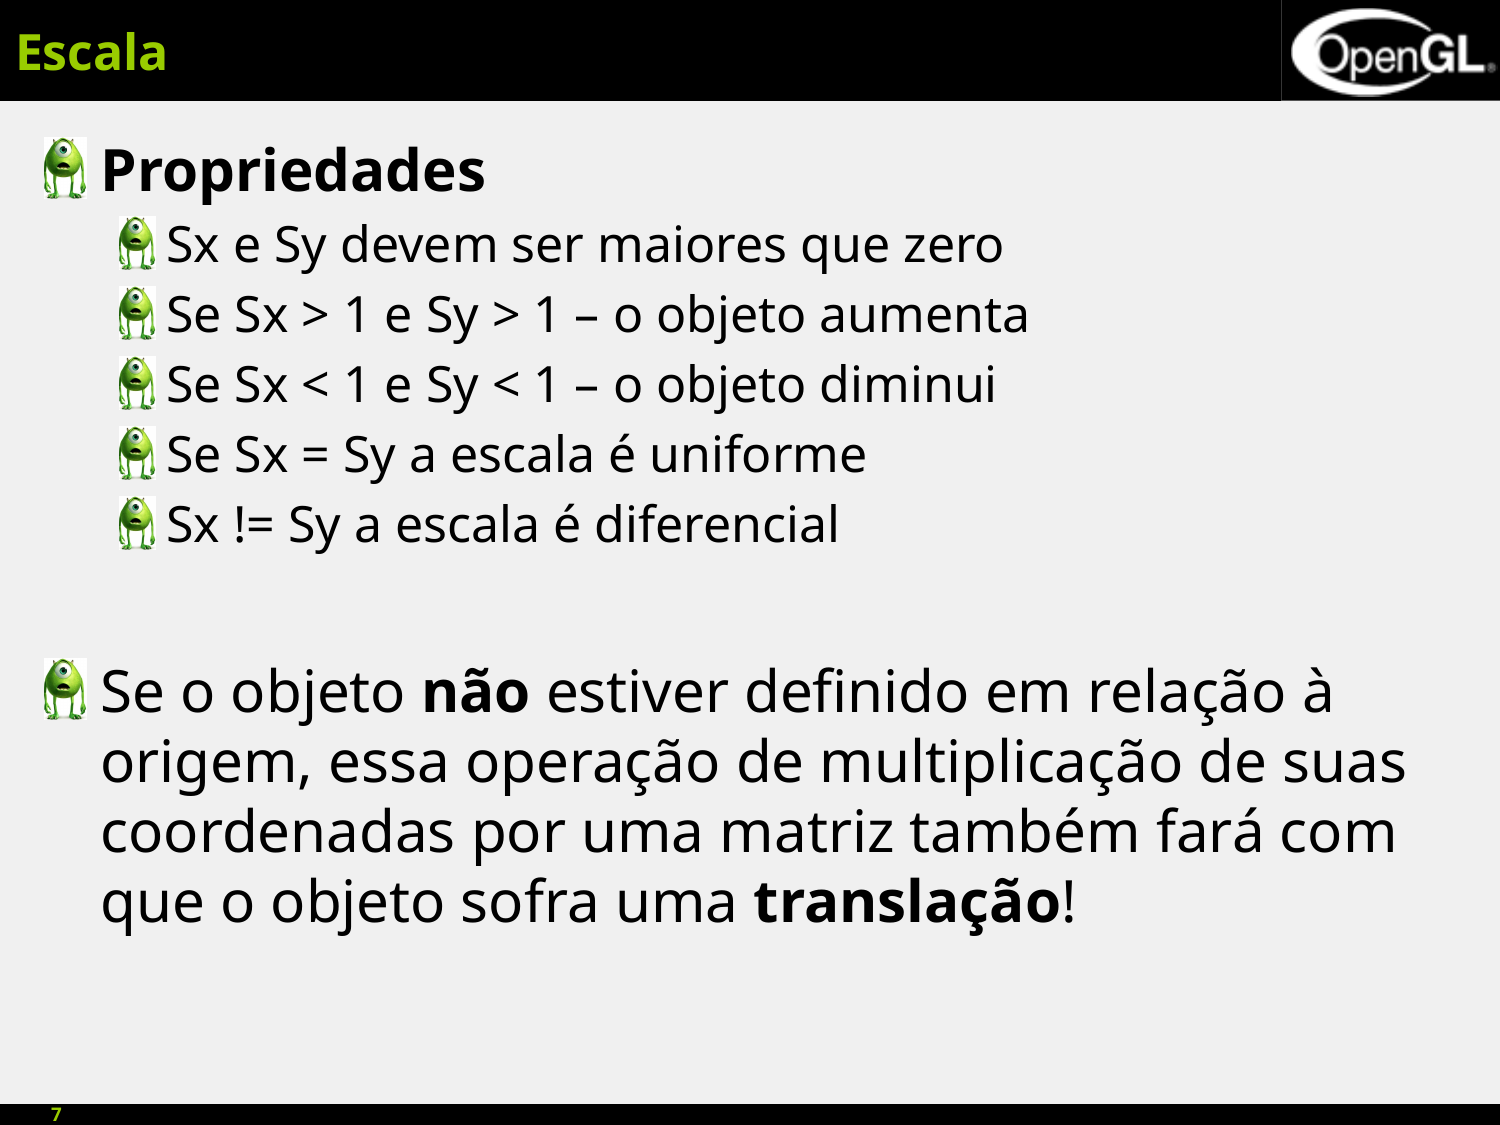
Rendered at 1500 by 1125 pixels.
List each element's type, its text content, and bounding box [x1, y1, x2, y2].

title Escala [0, 0, 1282, 101]
slide_number 7 [0, 1094, 78, 1125]
picture [119, 426, 156, 480]
picture [119, 356, 156, 410]
picture [119, 286, 156, 340]
picture [119, 216, 156, 270]
picture [1291, 8, 1498, 97]
list Propriedades Sx e Sy devem ser maiores que zero Se Sx > 1 e Sy > 1 – o objeto aumenta Se Sx < 1 e Sy < 1 – o objeto diminui Se Sx = Sy a escala é uniforme Sx != Sy a escala é diferencial Se o objeto não estiver definido em relação à origem, essa operação de multiplicação de suas coordenadas por uma matriz também fará com que o objeto sofra uma translação! [29, 125, 1471, 1071]
picture [44, 658, 88, 720]
picture [44, 137, 88, 199]
picture [119, 496, 156, 550]
